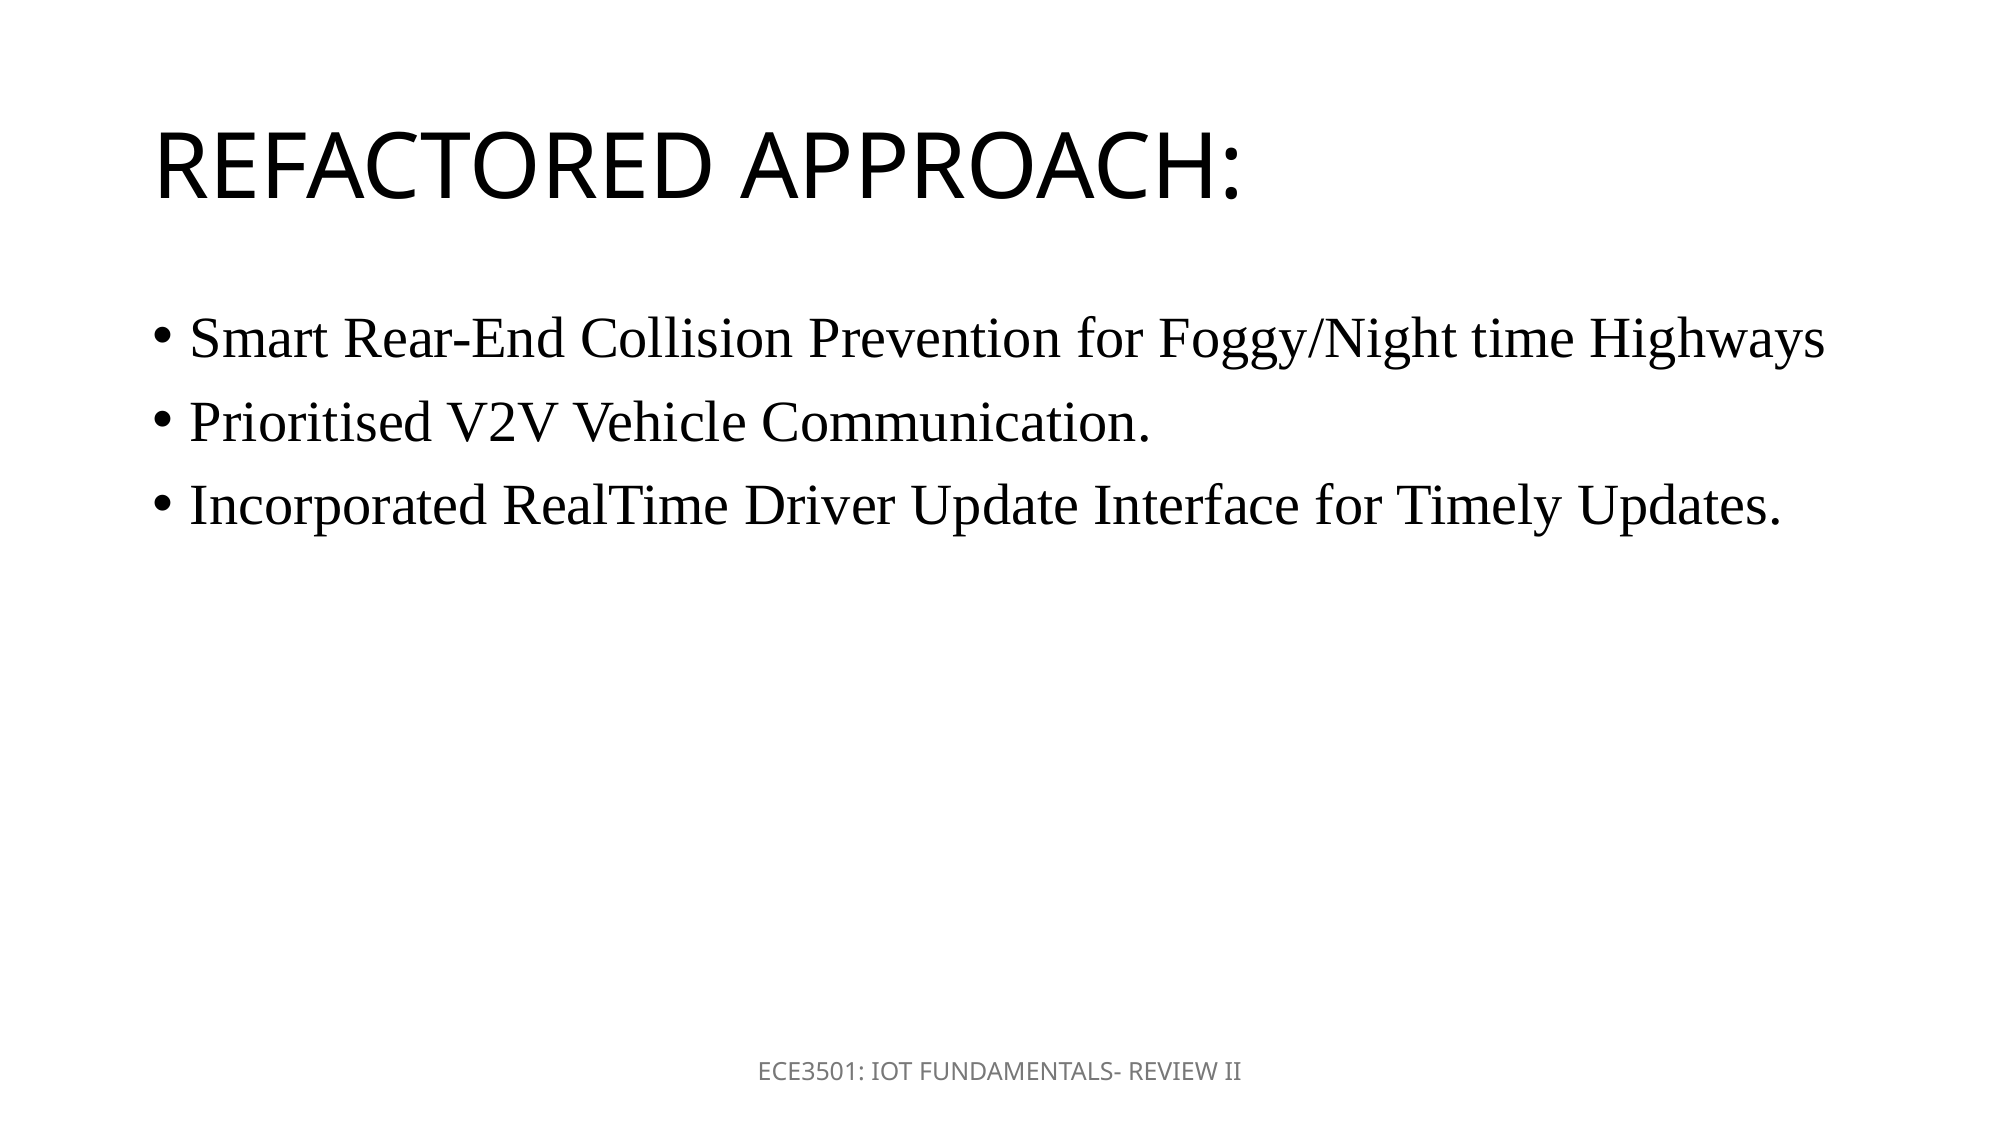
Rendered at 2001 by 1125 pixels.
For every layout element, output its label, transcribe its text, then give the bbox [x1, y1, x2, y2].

list Smart Rear-End Collision Prevention for Foggy/Night time Highways Prioritised V2V Vehicle Communication. Incorporated RealTime Driver Update Interface for Timely Updates. [137, 299, 1863, 1014]
footer ECE3501: IOT FUNDAMENTALS- REVIEW II [662, 1042, 1338, 1103]
title REFACTORED APPROACH: [137, 59, 1863, 278]
